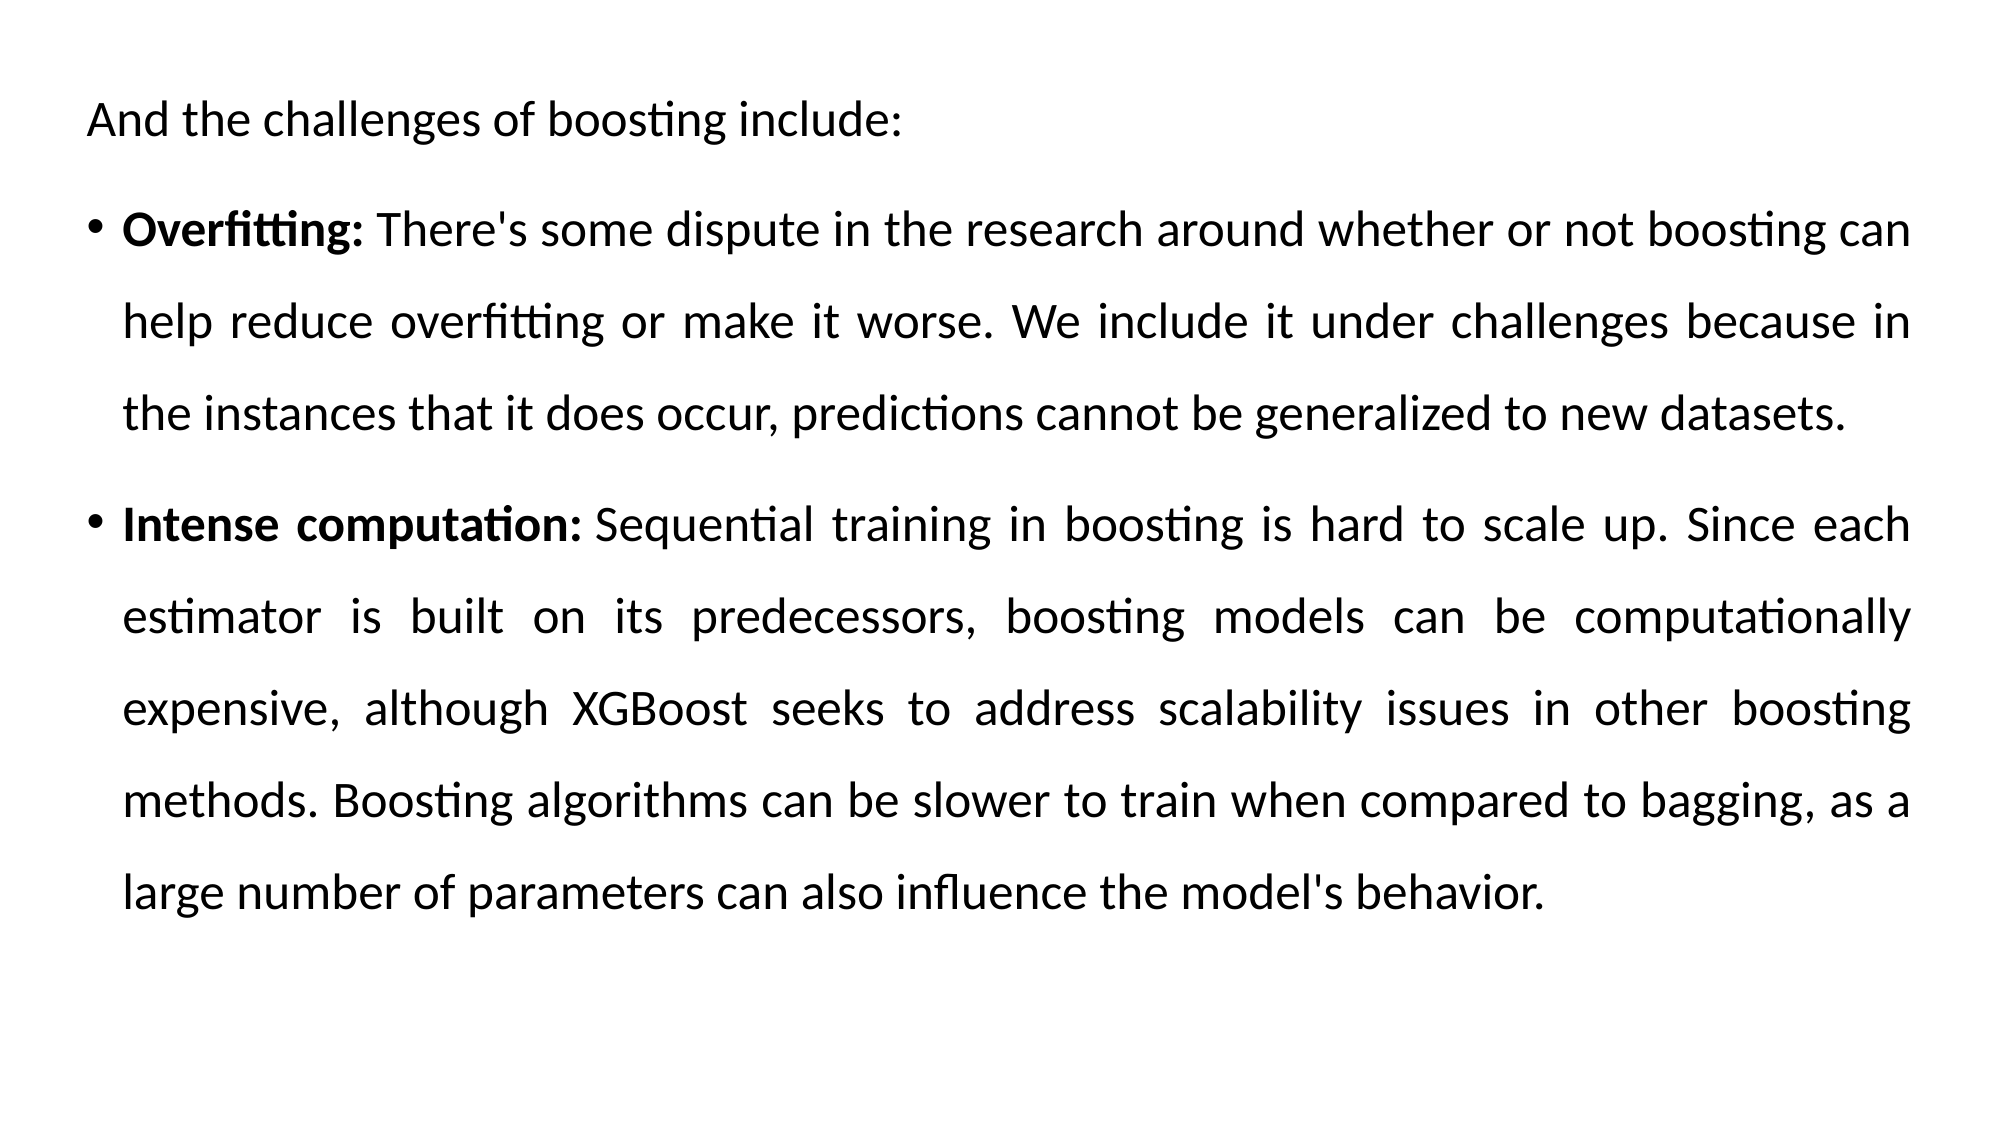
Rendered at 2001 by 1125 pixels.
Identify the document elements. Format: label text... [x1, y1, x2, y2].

list And the challenges of boosting include: Overfitting: There's some dispute in the research around whether or not boosting can help reduce overfitting or make it worse. We include it under challenges because in the instances that it does occur, predictions cannot be generalized to new datasets. Intense computation: Sequential training in boosting is hard to scale up. Since each estimator is built on its predecessors, boosting models can be computationally expensive, although XGBoost seeks to address scalability issues in other boosting methods. Boosting algorithms can be slower to train when compared to bagging, as a large number of parameters can also influence the model's behavior. [71, 46, 1929, 1031]
